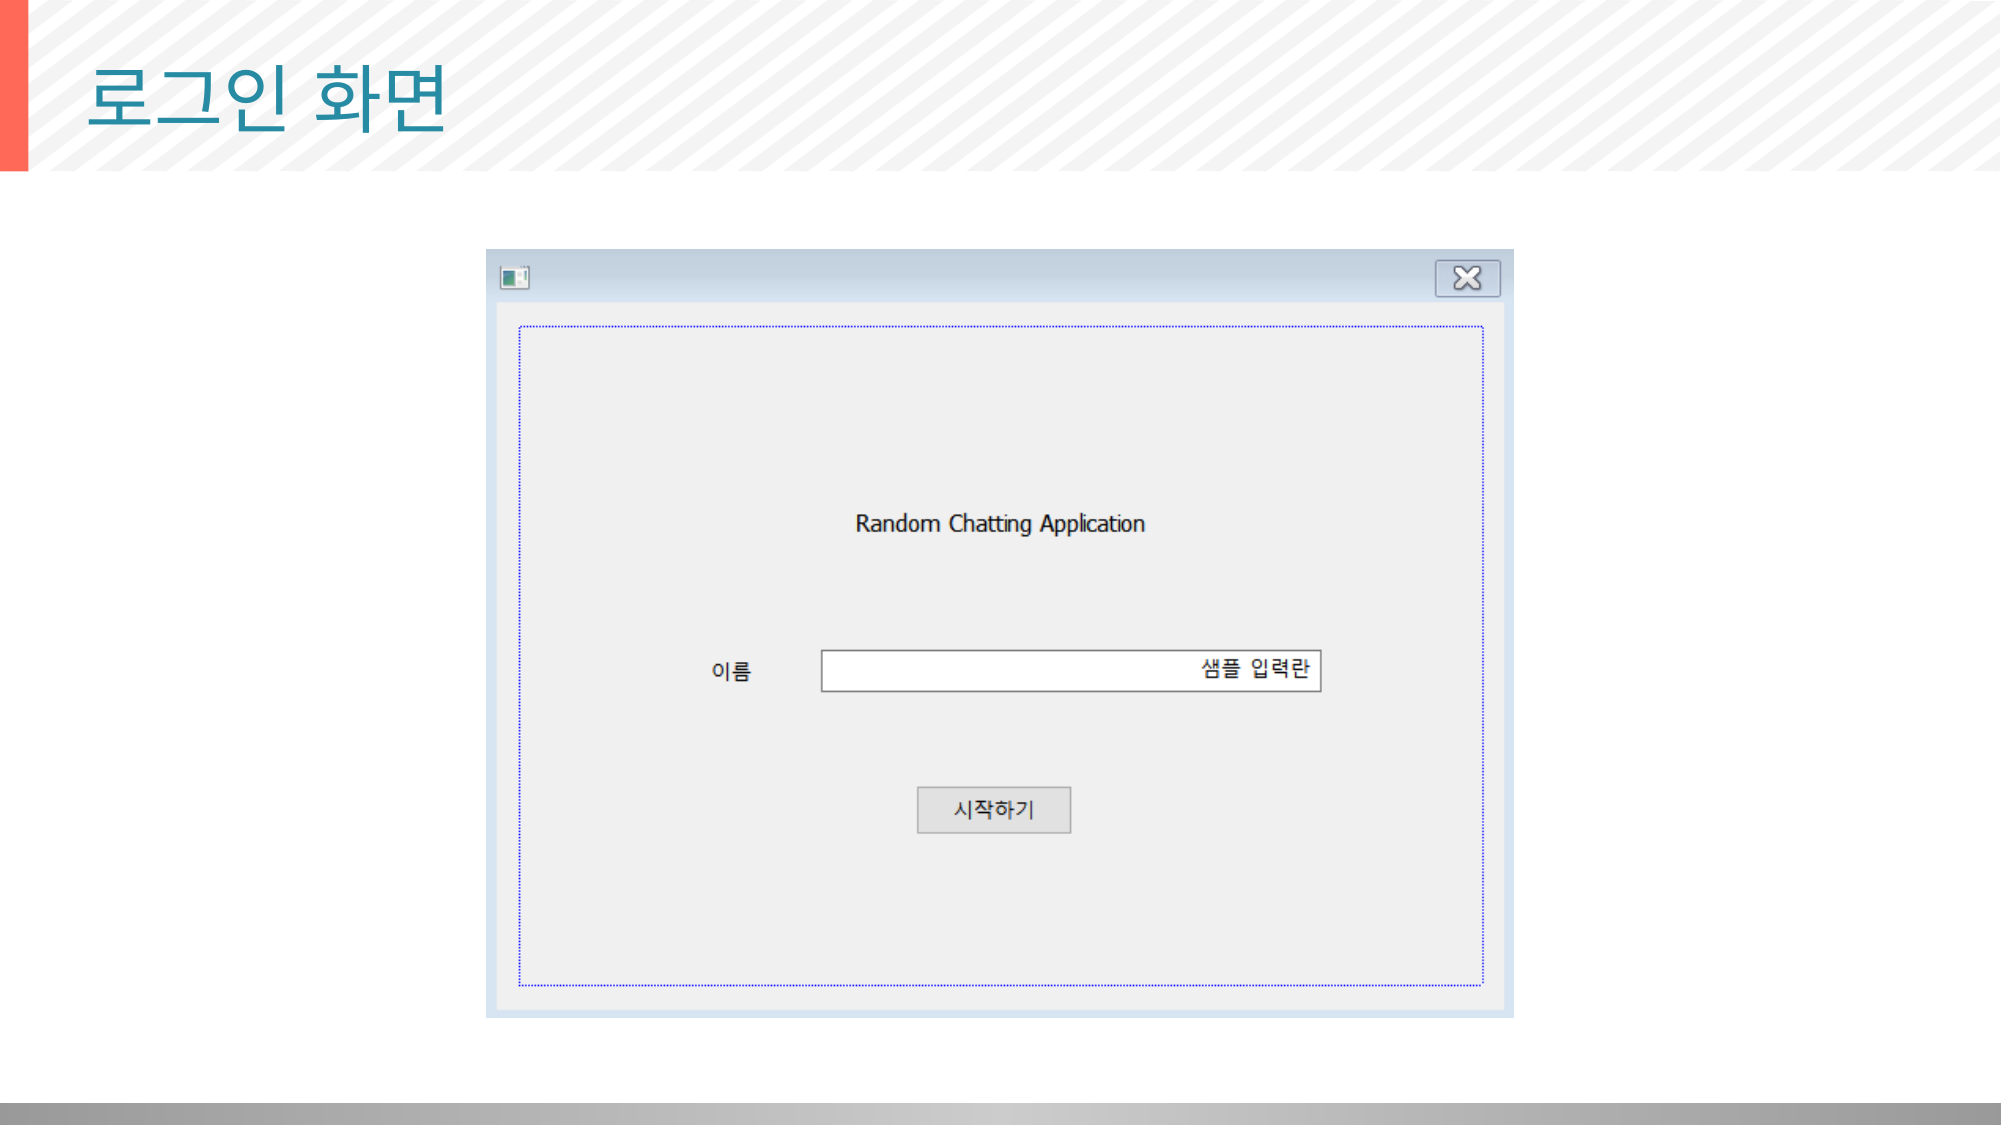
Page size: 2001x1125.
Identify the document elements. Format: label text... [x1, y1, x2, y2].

title 로그인 화면 [70, 20, 1925, 175]
picture [486, 249, 1514, 1019]
